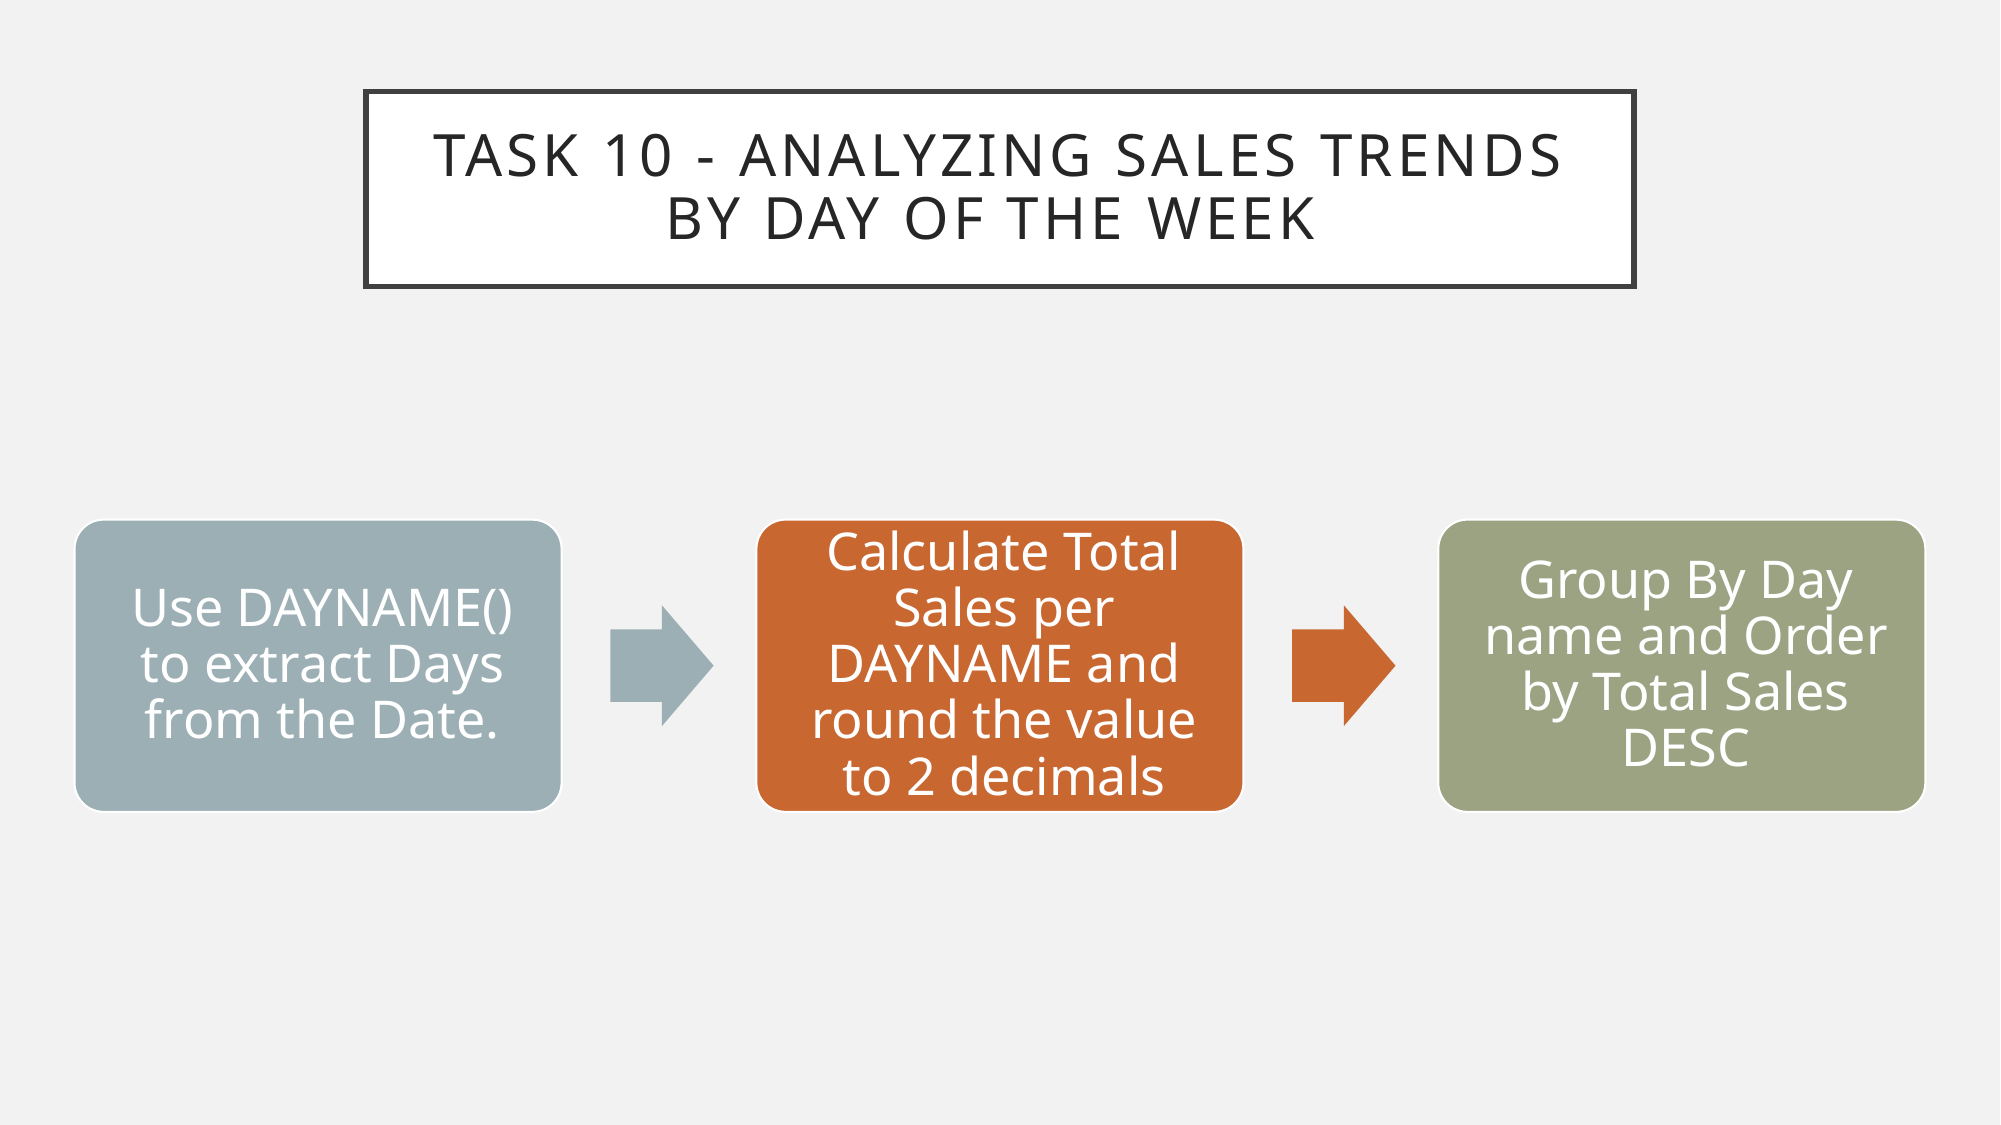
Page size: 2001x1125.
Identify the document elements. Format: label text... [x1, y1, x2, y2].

title TASK 10 - Analyzing Sales Trends by Day of the Week [363, 89, 1637, 289]
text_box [72, 347, 1927, 984]
